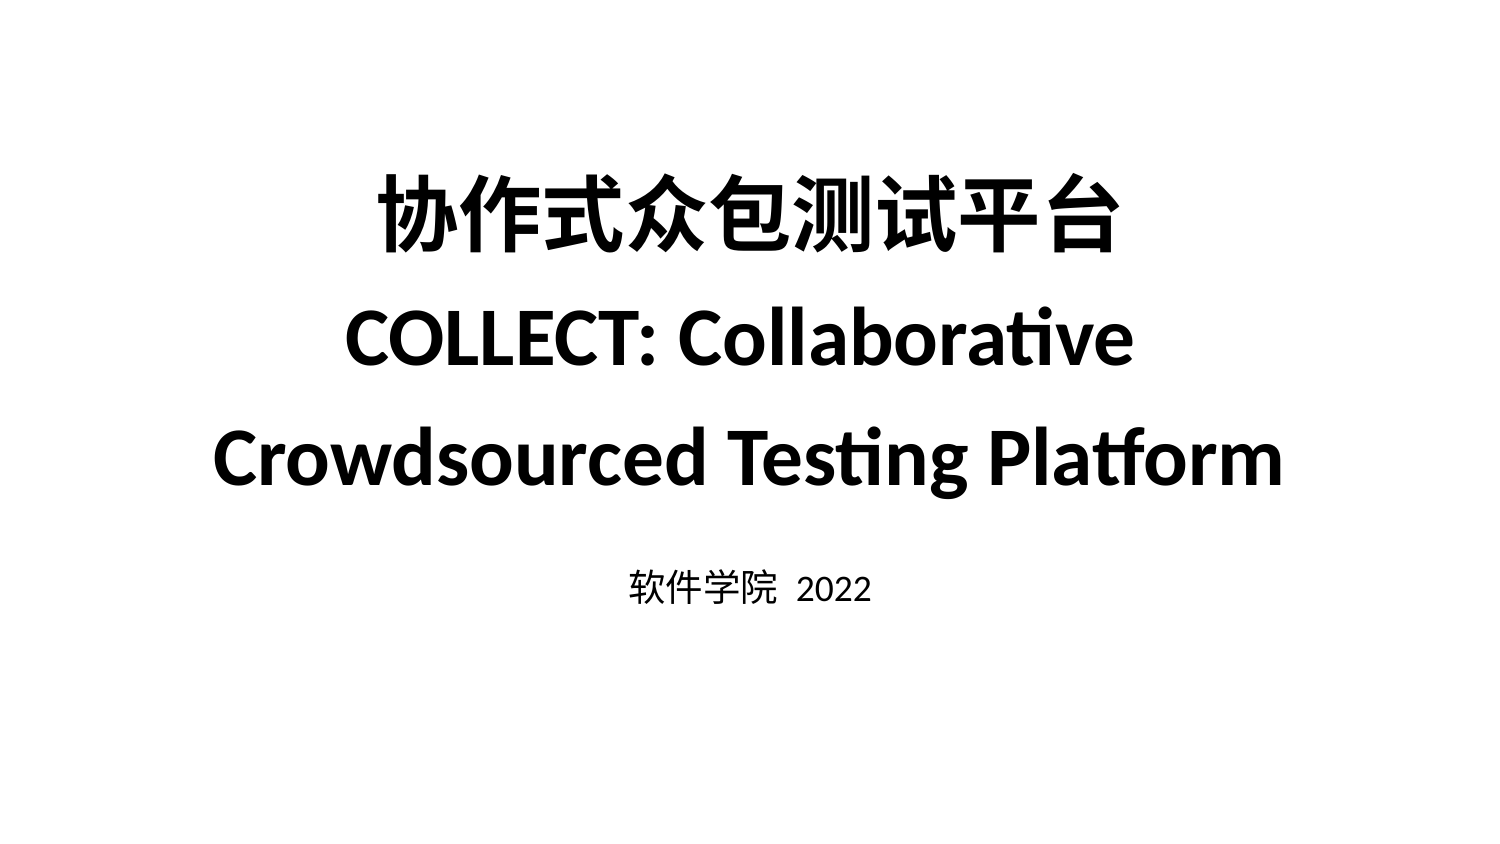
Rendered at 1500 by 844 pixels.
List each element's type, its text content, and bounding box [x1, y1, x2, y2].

text_box 协作式众包测试平台 COLLECT: Collaborative Crowdsourced Testing Platform [198, 134, 1302, 510]
text_box 软件学院 2022 [613, 556, 887, 617]
